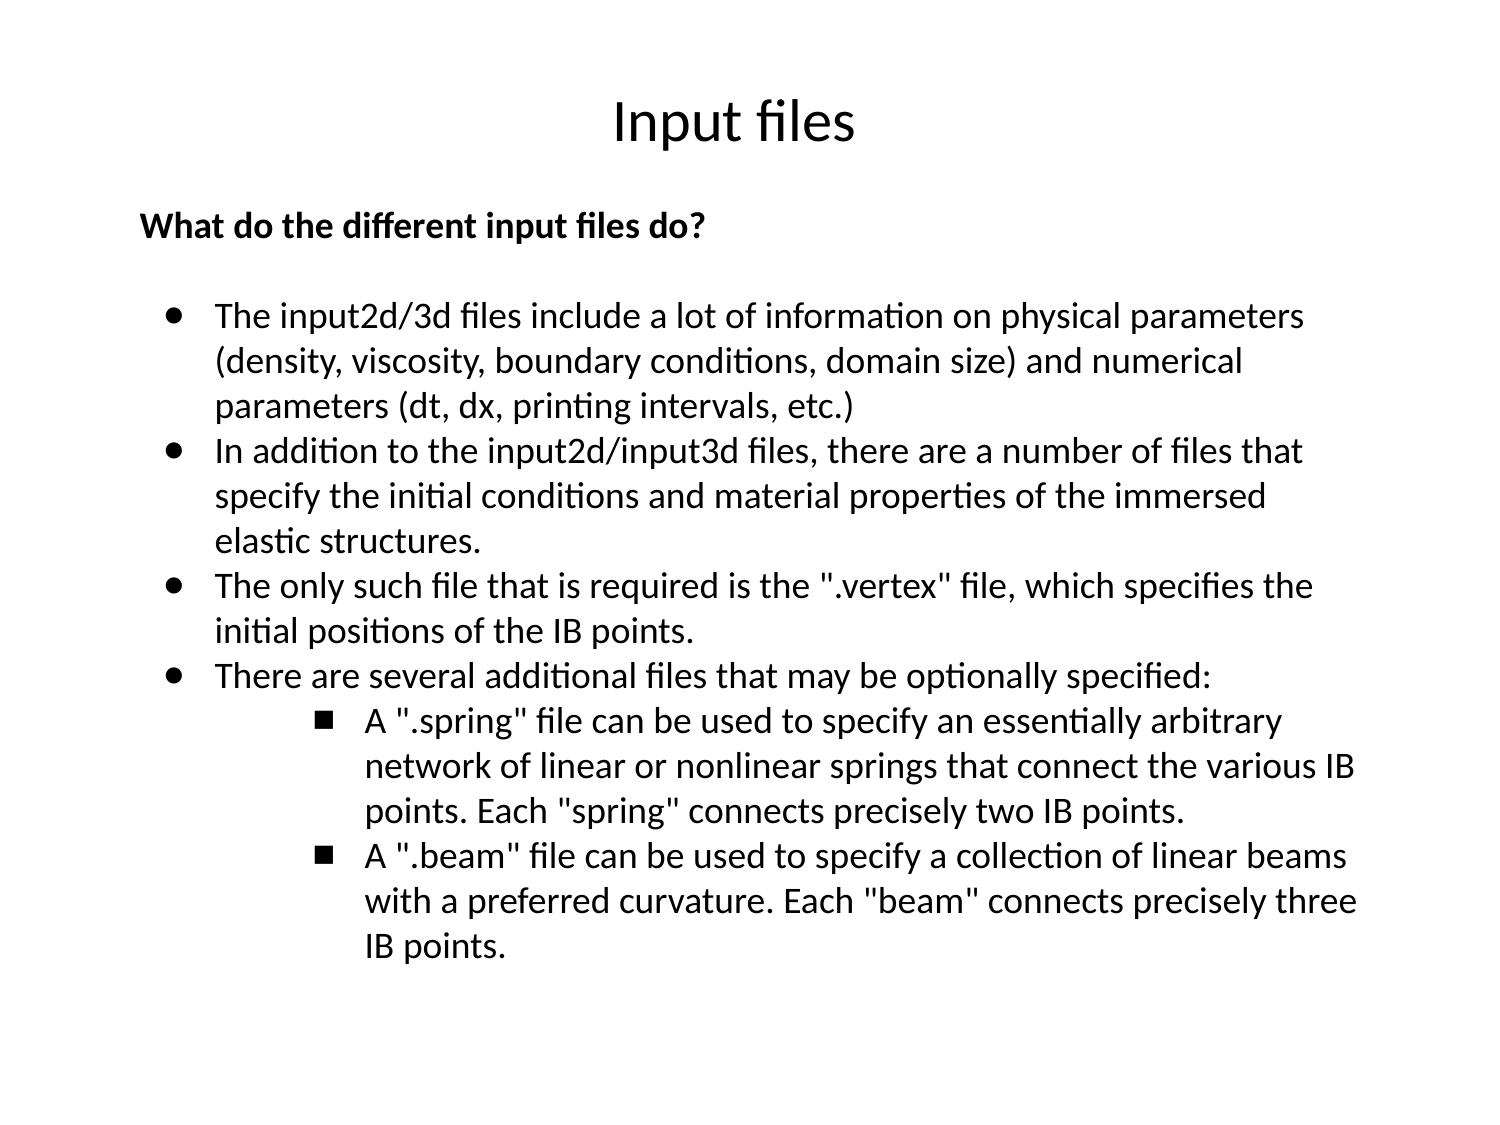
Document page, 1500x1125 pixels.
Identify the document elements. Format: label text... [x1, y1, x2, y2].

text_box What do the different input files do? The input2d/3d files include a lot of information on physical parameters (density, viscosity, boundary conditions, domain size) and numerical parameters (dt, dx, printing intervals, etc.) In addition to the input2d/input3d files, there are a number of files that specify the initial conditions and material properties of the immersed elastic structures. The only such file that is required is the ".vertex" file, which specifies the initial positions of the IB points. There are several additional files that may be optionally specified: A ".spring" file can be used to specify an essentially arbitrary network of linear or nonlinear springs that connect the various IB points. Each "spring" connects precisely two IB points. A ".beam" file can be used to specify a collection of linear beams with a preferred curvature. Each "beam" connects precisely three IB points. [126, 211, 1383, 866]
text_box Input files [59, 22, 1410, 211]
